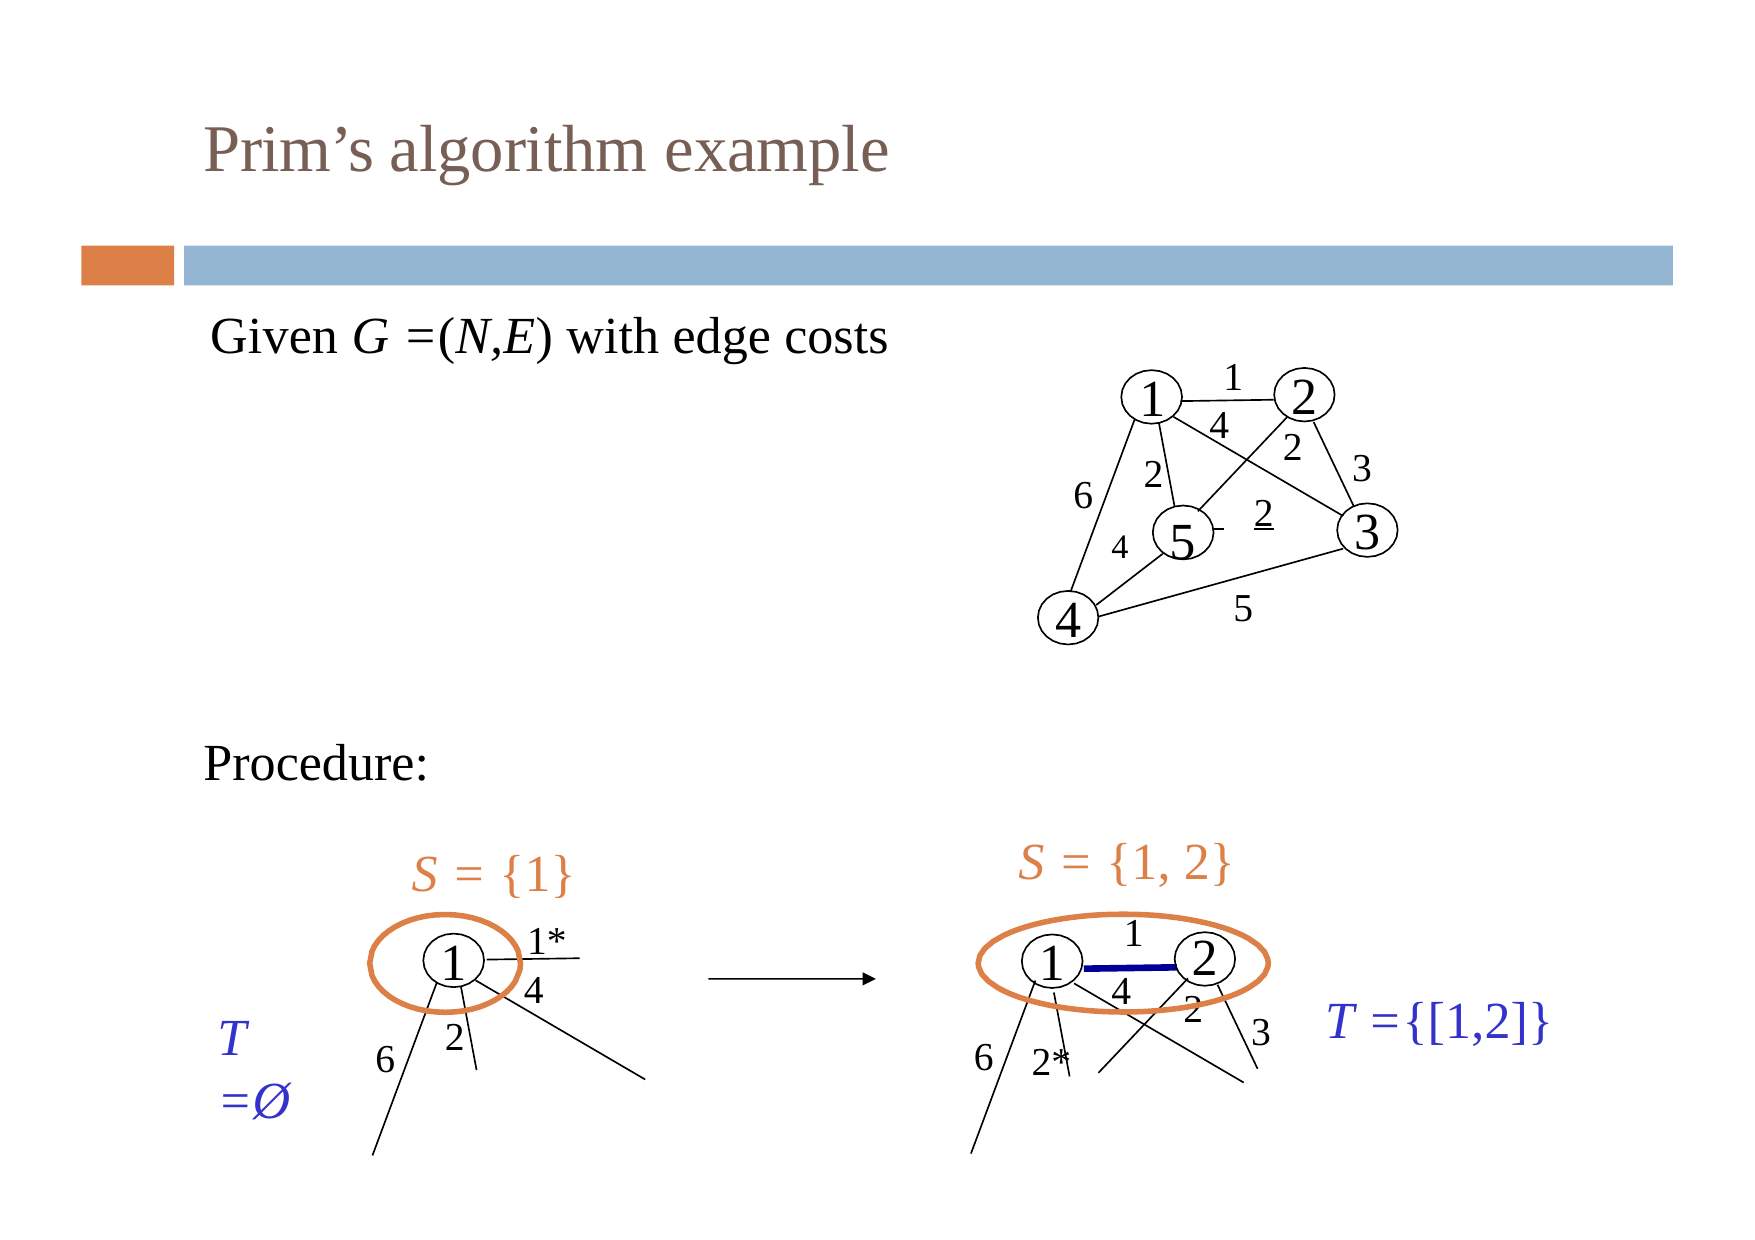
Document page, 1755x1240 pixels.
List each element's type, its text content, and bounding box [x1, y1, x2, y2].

text_box Procedure: [201, 725, 435, 791]
text_box T ={[1,2]} [1322, 984, 1554, 1050]
text_box 2 [1280, 419, 1305, 442]
text_box 6 [373, 1030, 398, 1080]
text_box [1084, 594, 1099, 641]
text_box S = {1} 1* [406, 818, 577, 962]
text_box 6 [1071, 467, 1096, 517]
text_box [369, 914, 521, 1013]
text_box S = {1, 2} 1 [1014, 802, 1239, 933]
text_box T =Ø [215, 1000, 332, 1129]
text_box 2 2 [1181, 1000, 1221, 1031]
text_box 2 [1289, 359, 1320, 425]
text_box [1320, 371, 1335, 418]
text_box 3 [1352, 494, 1383, 560]
text_box 1 4 [1207, 348, 1246, 447]
text_box 4 [521, 962, 546, 1012]
text_box 3 2 [1211, 442, 1373, 534]
text_box 6 [971, 1028, 996, 1078]
text_box 4 [1052, 582, 1084, 648]
text_box [1383, 507, 1398, 554]
text_box 1 2 4 5 [1109, 334, 1199, 572]
text_box [1037, 595, 1052, 641]
text_box 3 [1248, 1003, 1273, 1054]
text_box [978, 914, 1269, 1013]
text_box 1 2 [438, 1010, 470, 1059]
text_box [708, 972, 876, 986]
text_box 1 2* [1029, 1001, 1074, 1084]
text_box [1274, 371, 1289, 418]
text_box [1337, 534, 1352, 554]
title Prim’s algorithm example [201, 102, 896, 312]
text_box [1199, 510, 1214, 556]
text_box Given G =(N,E) with edge costs [208, 298, 899, 365]
text_box 5 [1231, 579, 1256, 630]
